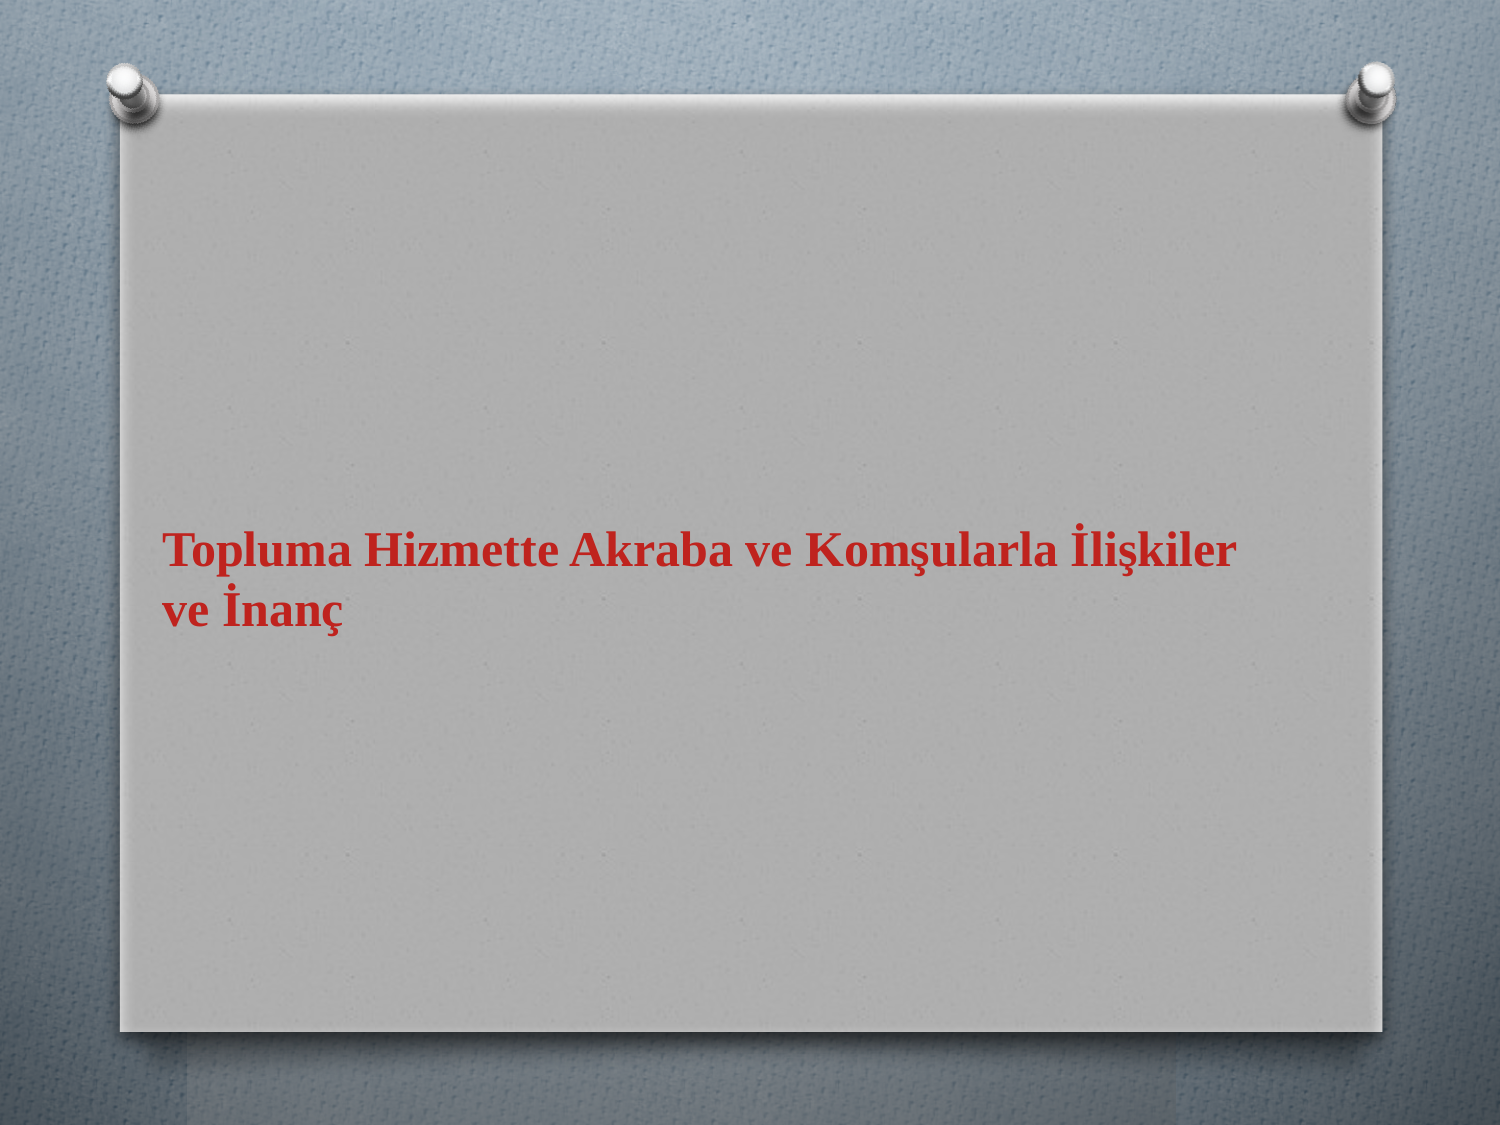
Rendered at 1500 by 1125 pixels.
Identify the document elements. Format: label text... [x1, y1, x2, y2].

text_box Topluma Hizmette Akraba ve Komşularla İlişkiler ve İnanç [147, 509, 1258, 645]
picture [1317, 35, 1439, 156]
picture [75, 29, 198, 153]
